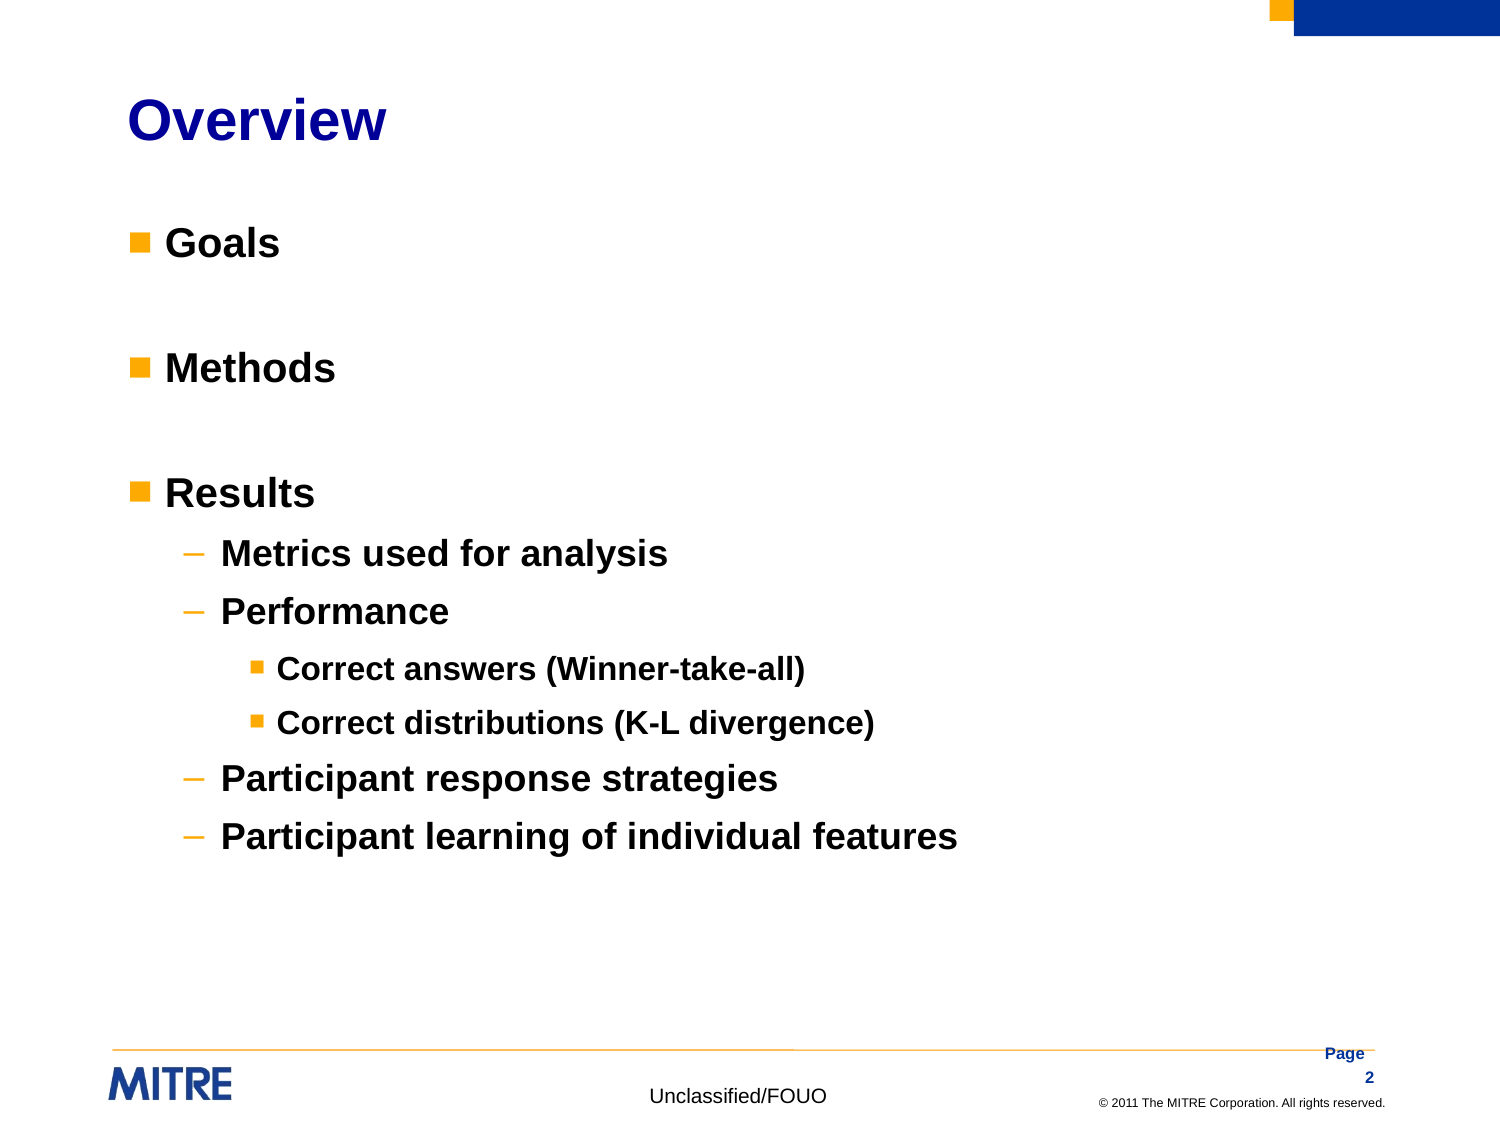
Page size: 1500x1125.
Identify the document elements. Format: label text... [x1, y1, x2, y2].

title Overview [112, 45, 1375, 200]
slide_number Page 2 [1301, 1049, 1390, 1076]
picture [103, 1064, 236, 1106]
list Goals Methods Results Metrics used for analysis Performance Correct answers (Winner-take-all) Correct distributions (K-L divergence) Participant response strategies Participant learning of individual features [112, 212, 1433, 1015]
